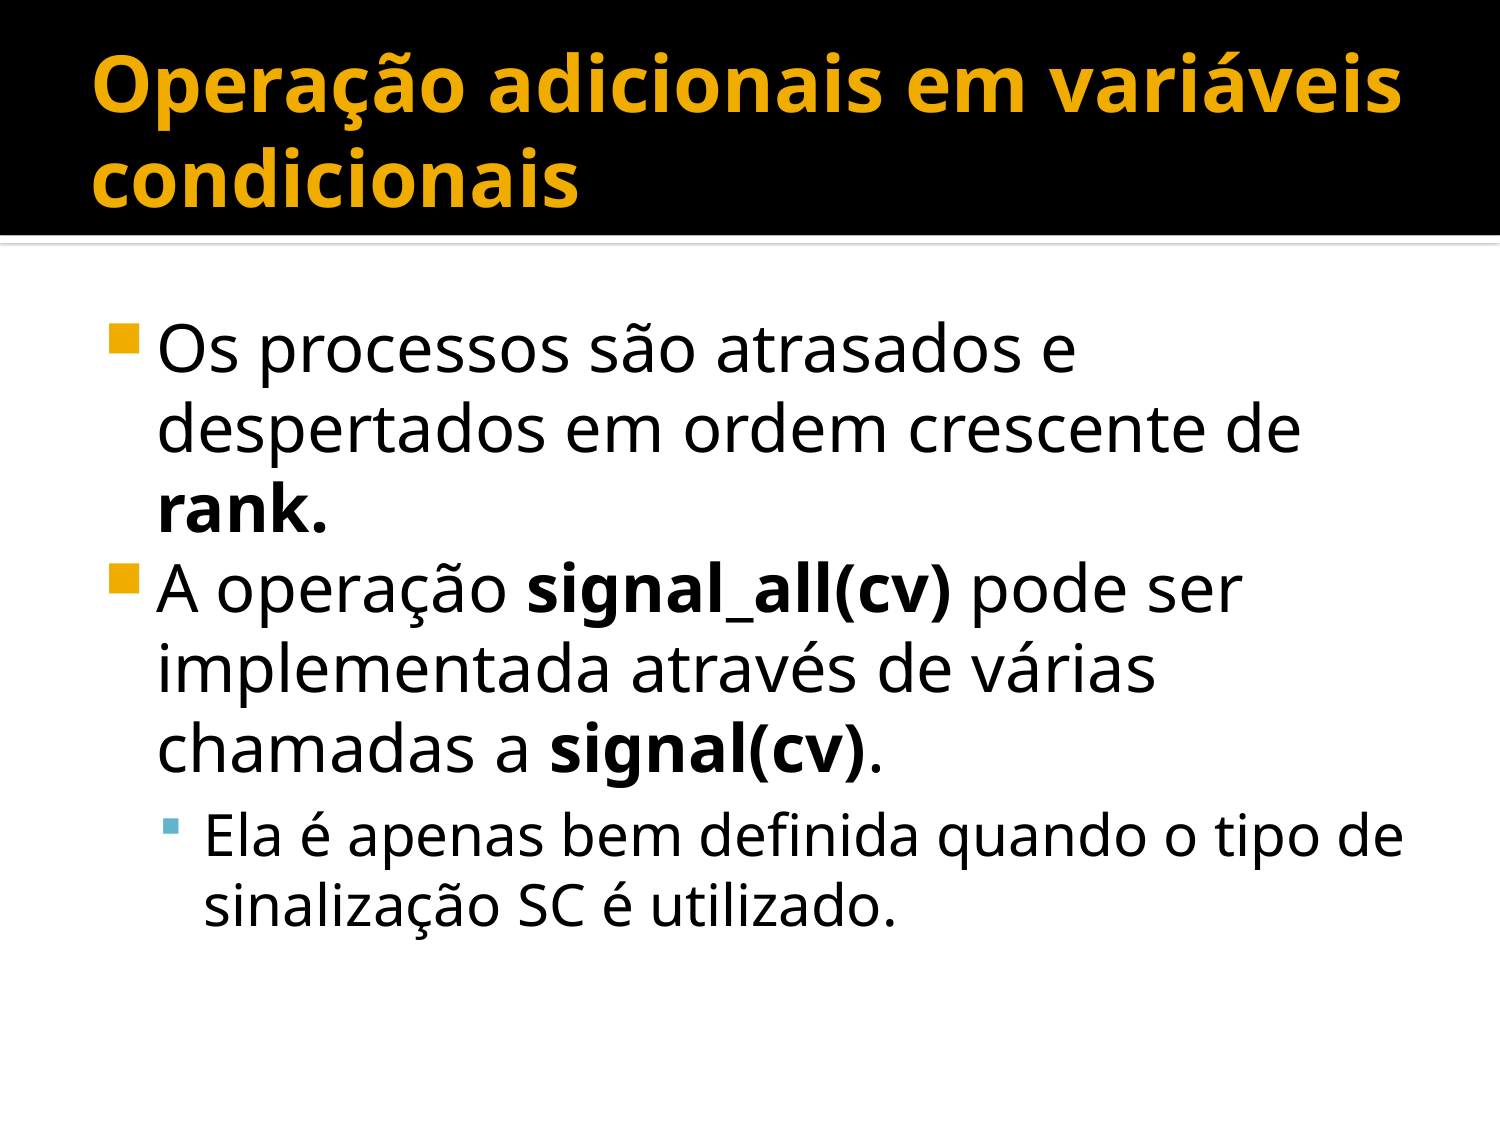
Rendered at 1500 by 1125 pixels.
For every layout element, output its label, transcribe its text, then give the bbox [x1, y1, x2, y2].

list Os processos são atrasados e despertados em ordem crescente de rank. A operação signal_all(cv) pode ser implementada através de várias chamadas a signal(cv). Ela é apenas bem definida quando o tipo de sinalização SC é utilizado. [75, 291, 1425, 1050]
title Operação adicionais em variáveis condicionais [75, 25, 1425, 231]
